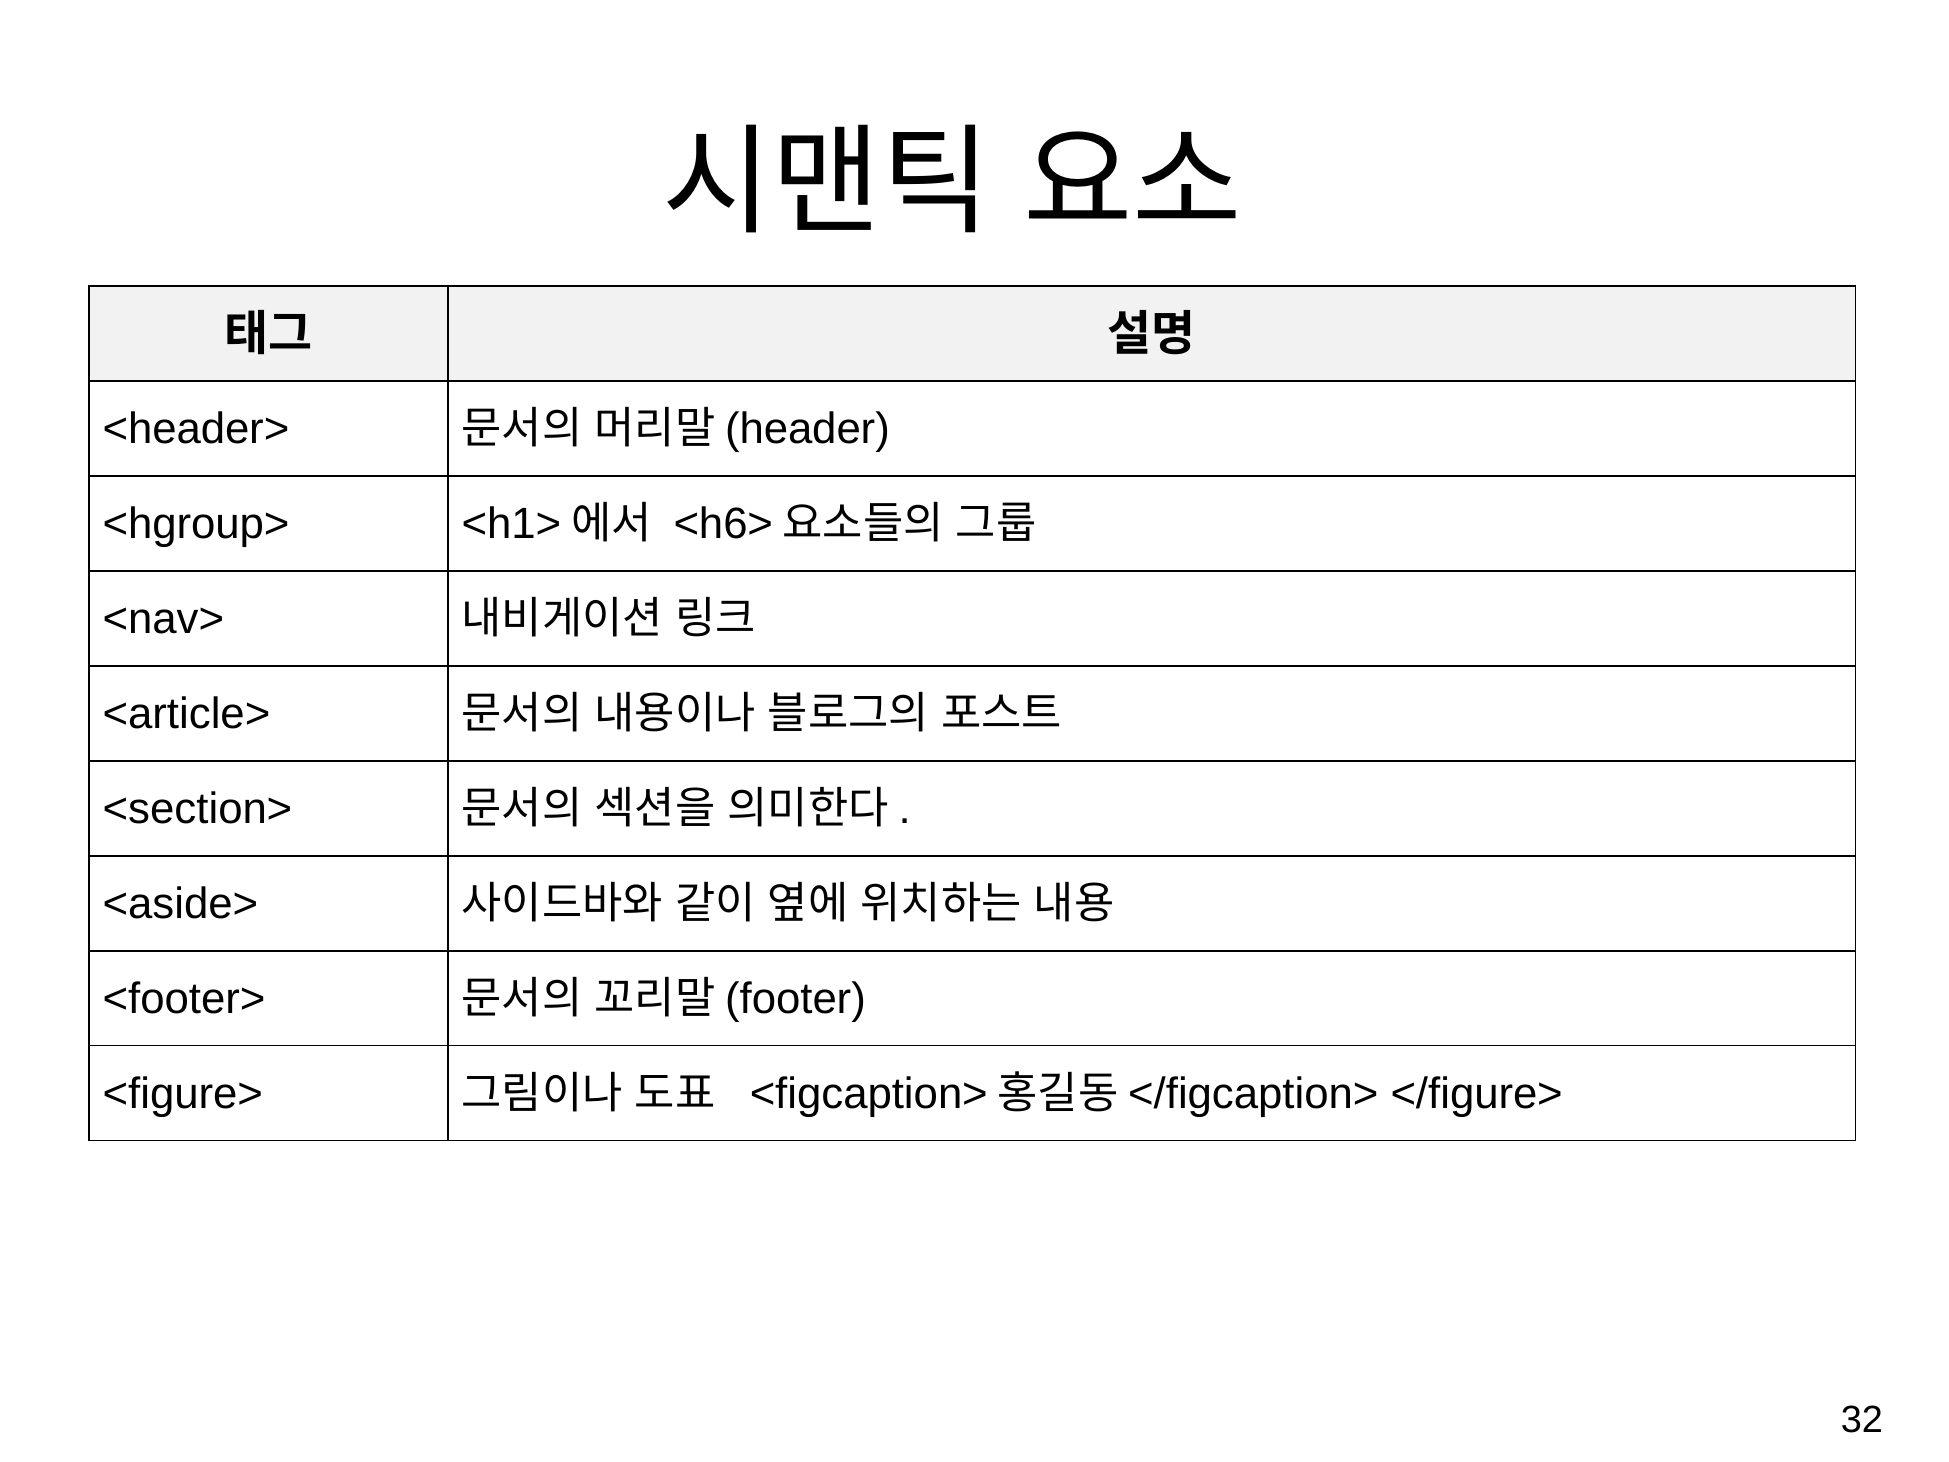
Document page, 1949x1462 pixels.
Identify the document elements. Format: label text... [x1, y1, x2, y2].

table_header 태그 [90, 287, 447, 380]
table_cell 문서의 내용이나 블로그의 포스트 [449, 667, 1855, 760]
table_header 설명 [449, 287, 1855, 380]
table_cell 사이드바와 같이 옆에 위치하는 내용 [449, 857, 1855, 950]
table_cell 문서의 꼬리말(footer) [449, 952, 1855, 1045]
table_cell <article> [90, 667, 447, 760]
table_cell <footer> [90, 952, 447, 1045]
table_cell <header> [90, 382, 447, 475]
table_cell 문서의 머리말(header) [449, 382, 1855, 475]
table_cell <figure> [90, 1046, 447, 1140]
table_cell 문서의 섹션을 의미한다. [449, 762, 1855, 855]
table_cell <aside> [90, 857, 447, 950]
title 시맨틱 요소 [156, 92, 1749, 255]
slide_number 32 [1496, 1372, 1899, 1462]
table_cell 그림이나 도표 <figcaption>홍길동</figcaption> </figure> [449, 1046, 1855, 1140]
table_cell 내비게이션 링크 [449, 572, 1855, 665]
table_cell <hgroup> [90, 477, 447, 570]
table_cell <h1>에서 <h6>요소들의 그룹 [449, 477, 1855, 570]
table_cell <section> [90, 762, 447, 855]
table_cell <nav> [90, 572, 447, 665]
